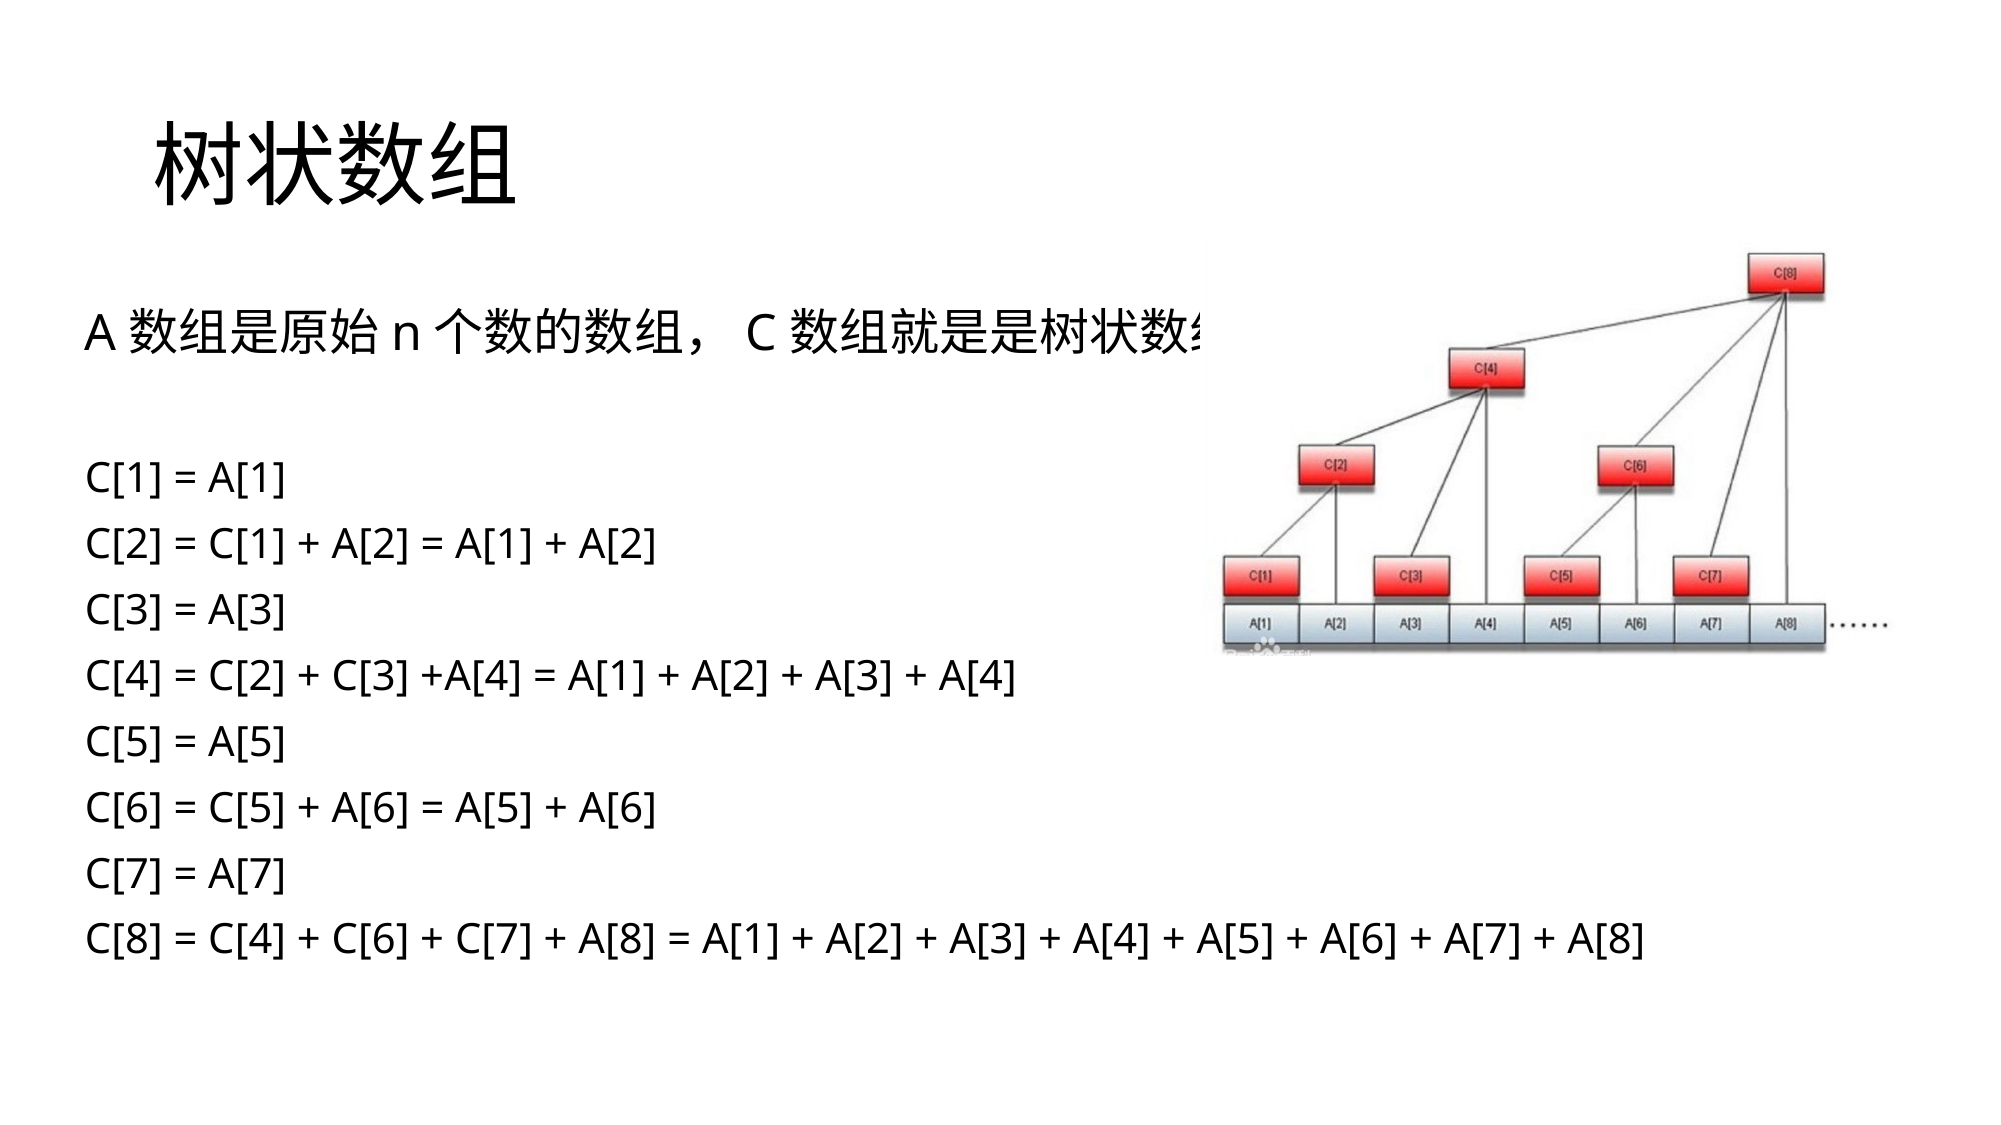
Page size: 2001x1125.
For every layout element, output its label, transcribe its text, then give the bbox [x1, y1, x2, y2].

list A数组是原始n个数的数组，C数组就是是树状数组 C[1] = A[1] C[2] = C[1] + A[2] = A[1] + A[2] C[3] = A[3] C[4] = C[2] + C[3] +A[4] = A[1] + A[2] + A[3] + A[4] C[5] = A[5] C[6] = C[5] + A[6] = A[5] + A[6] C[7] = A[7] C[8] = C[4] + C[6] + C[7] + A[8] = A[1] + A[2] + A[3] + A[4] + A[5] + A[6] + A[7] + A[8] [69, 299, 2000, 1087]
title 树状数组 [137, 59, 1863, 278]
picture [1200, 241, 1895, 656]
